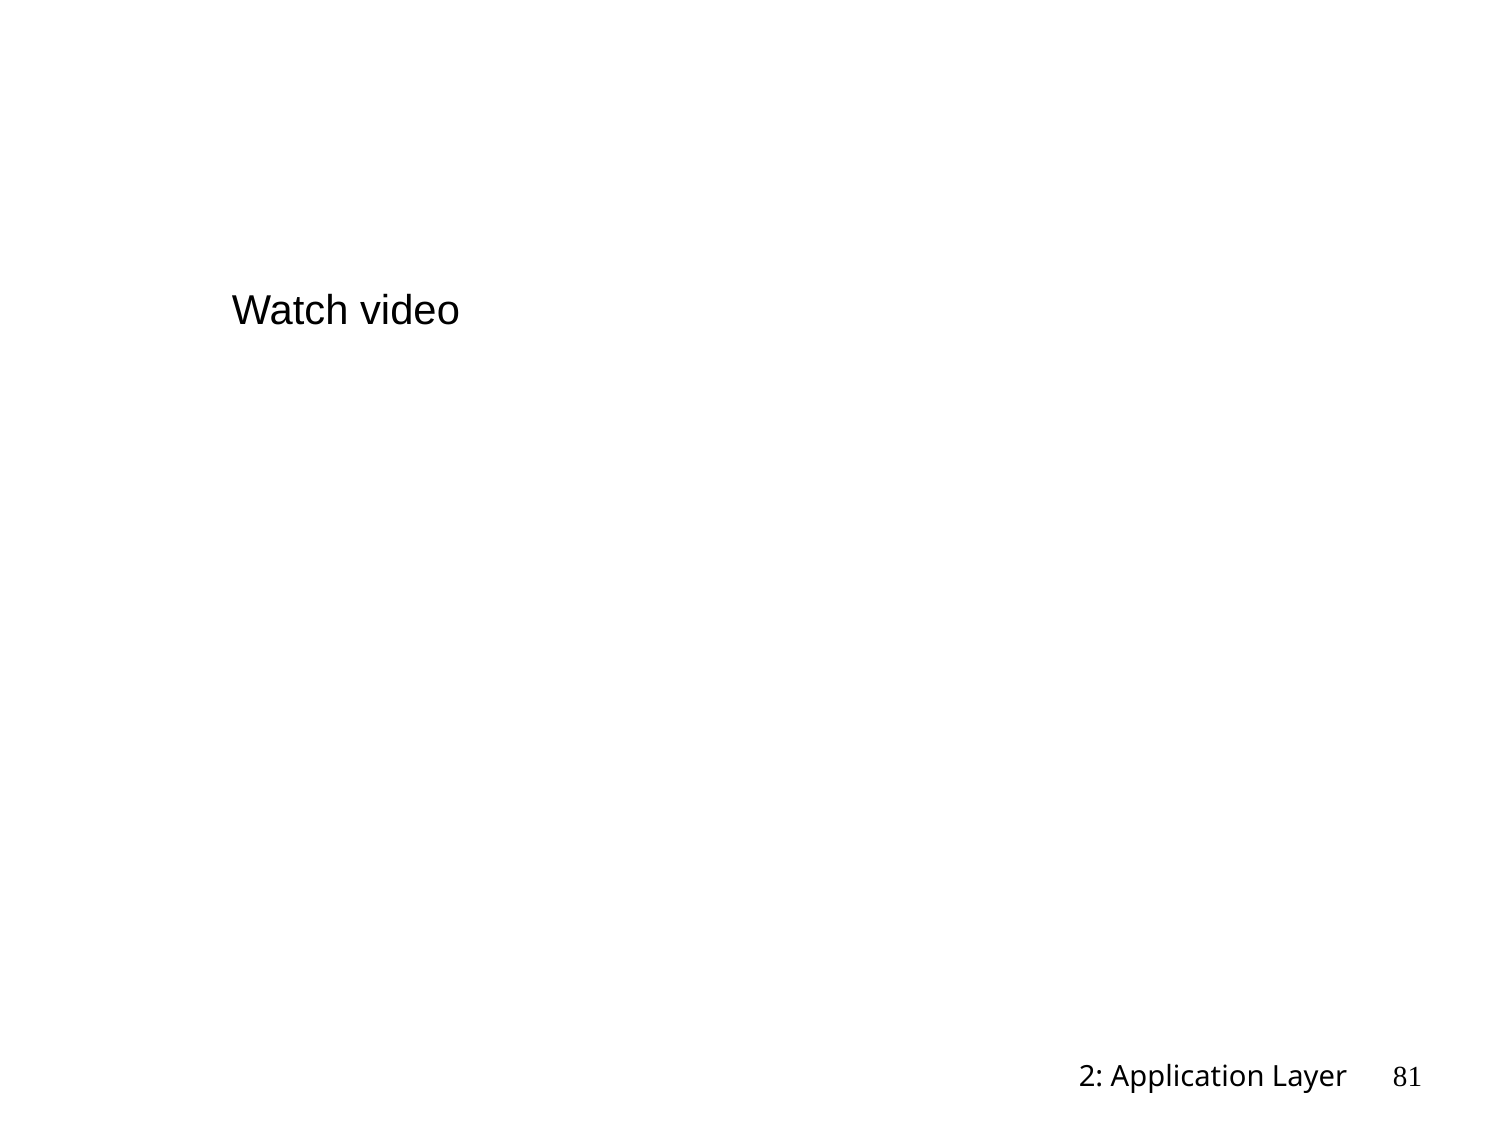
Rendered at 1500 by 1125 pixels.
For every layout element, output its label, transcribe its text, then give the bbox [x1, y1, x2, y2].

text_box Watch video [217, 275, 476, 340]
footer 2: Application Layer [887, 1049, 1362, 1125]
slide_number 81 [1362, 1049, 1438, 1125]
